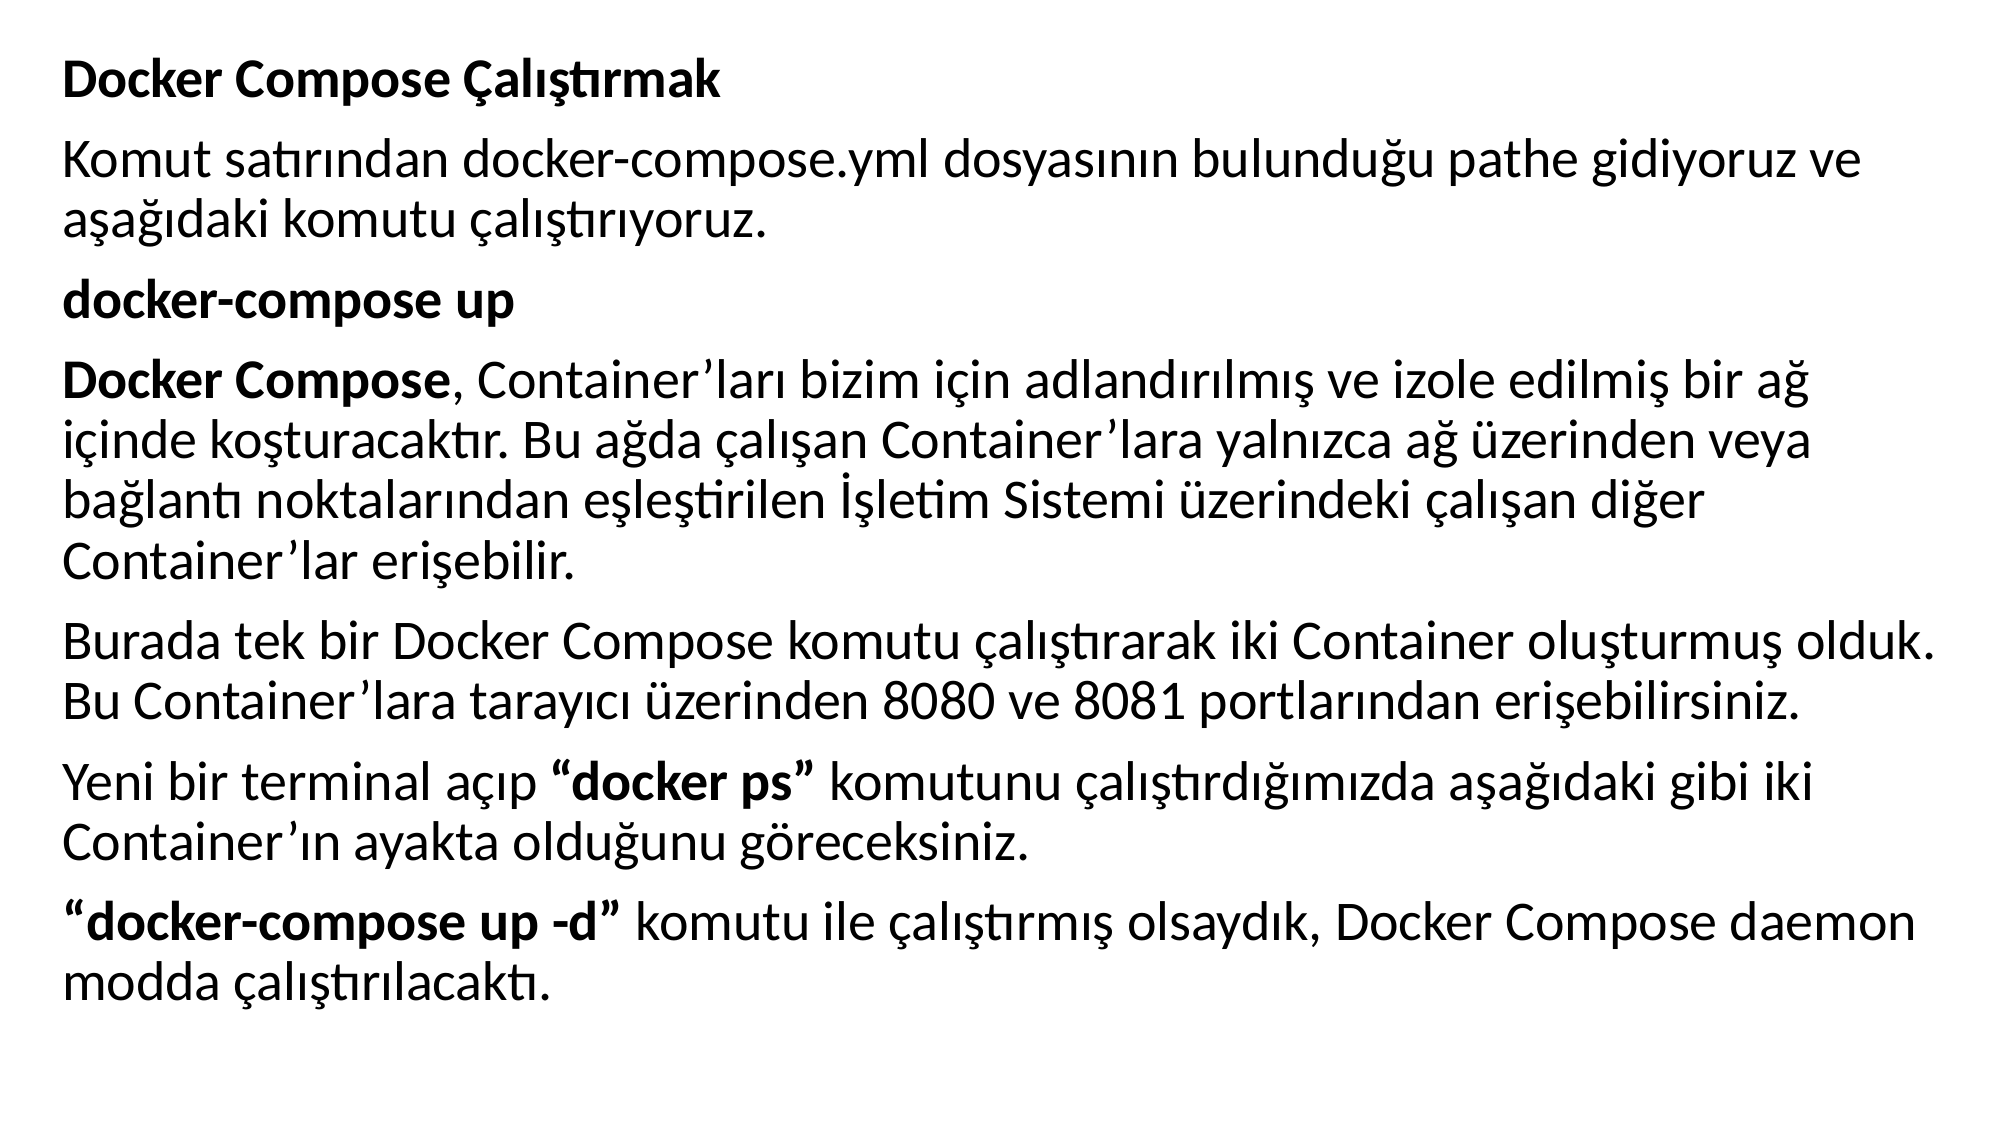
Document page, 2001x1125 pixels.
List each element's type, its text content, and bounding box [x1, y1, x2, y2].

list Docker Compose Çalıştırmak Komut satırından docker-compose.yml dosyasının bulunduğu pathe gidiyoruz ve aşağıdaki komutu çalıştırıyoruz. docker-compose up Docker Compose, Container’ları bizim için adlandırılmış ve izole edilmiş bir ağ içinde koşturacaktır. Bu ağda çalışan Container’lara yalnızca ağ üzerinden veya bağlantı noktalarından eşleştirilen İşletim Sistemi üzerindeki çalışan diğer Container’lar erişebilir. Burada tek bir Docker Compose komutu çalıştırarak iki Container oluşturmuş olduk. Bu Container’lara tarayıcı üzerinden 8080 ve 8081 portlarından erişebilirsiniz. Yeni bir terminal açıp “docker ps” komutunu çalıştırdığımızda aşağıdaki gibi iki Container’ın ayakta olduğunu göreceksiniz. “docker-compose up -d” komutu ile çalıştırmış olsaydık, Docker Compose daemon modda çalıştırılacaktı. [47, 41, 1961, 1072]
